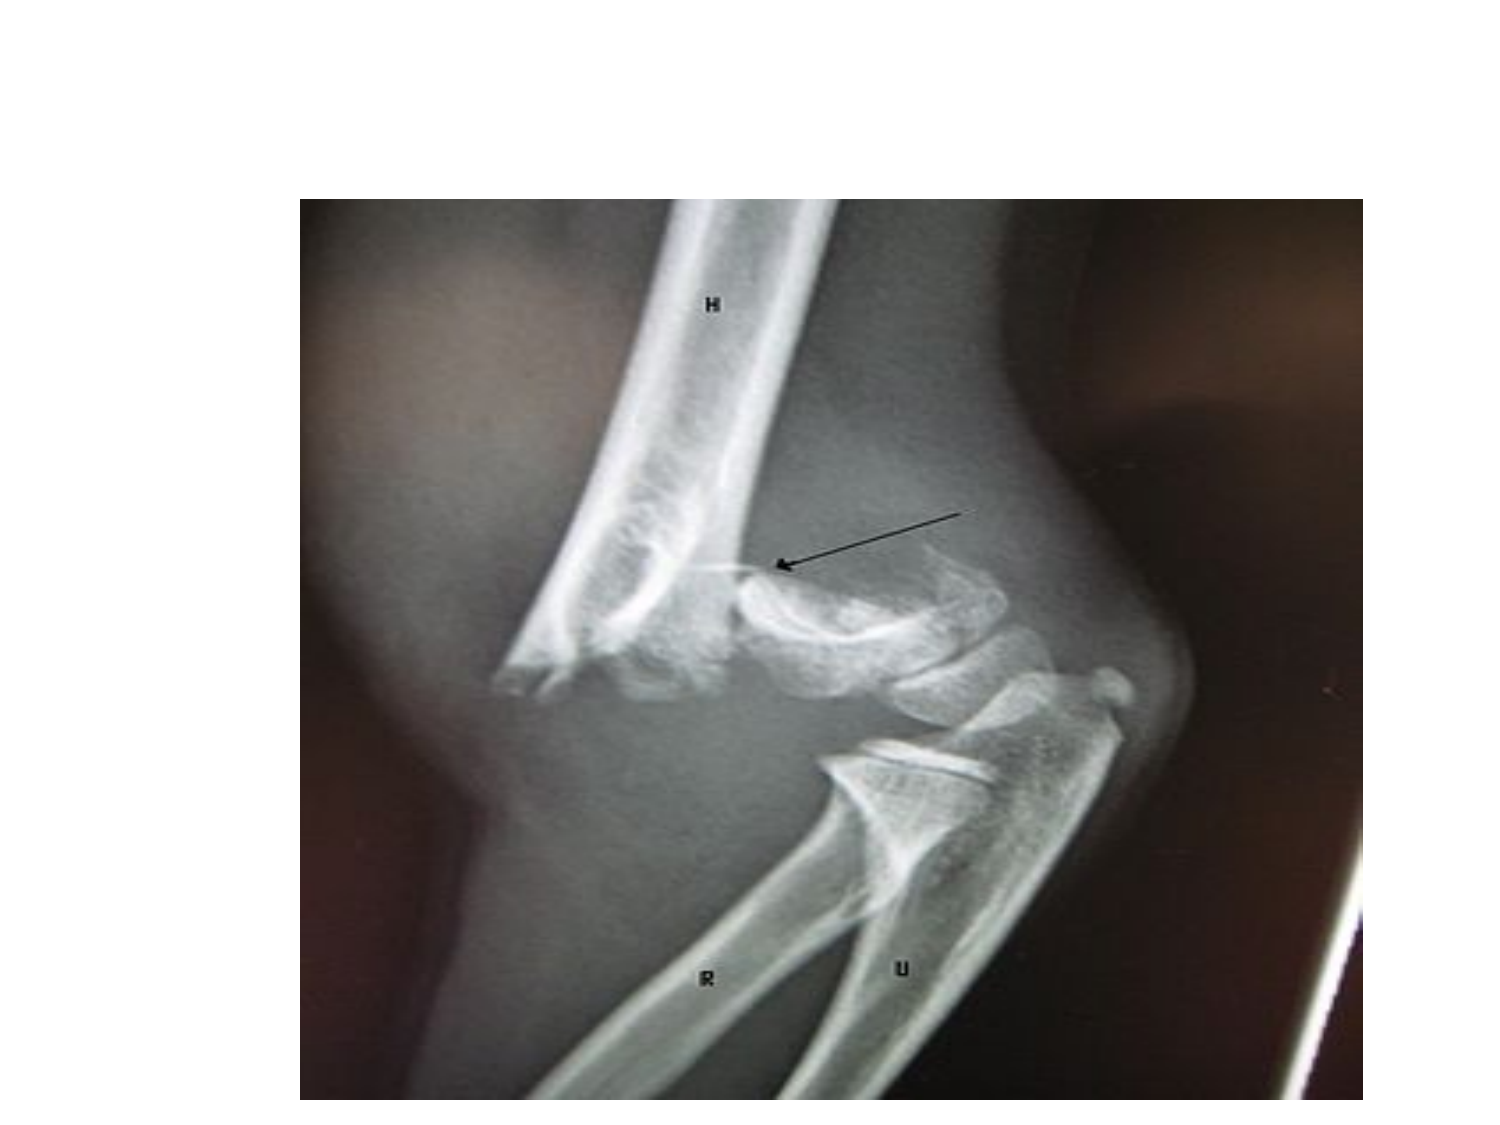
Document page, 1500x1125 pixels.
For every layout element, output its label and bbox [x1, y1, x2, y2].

list [299, 199, 1363, 1101]
